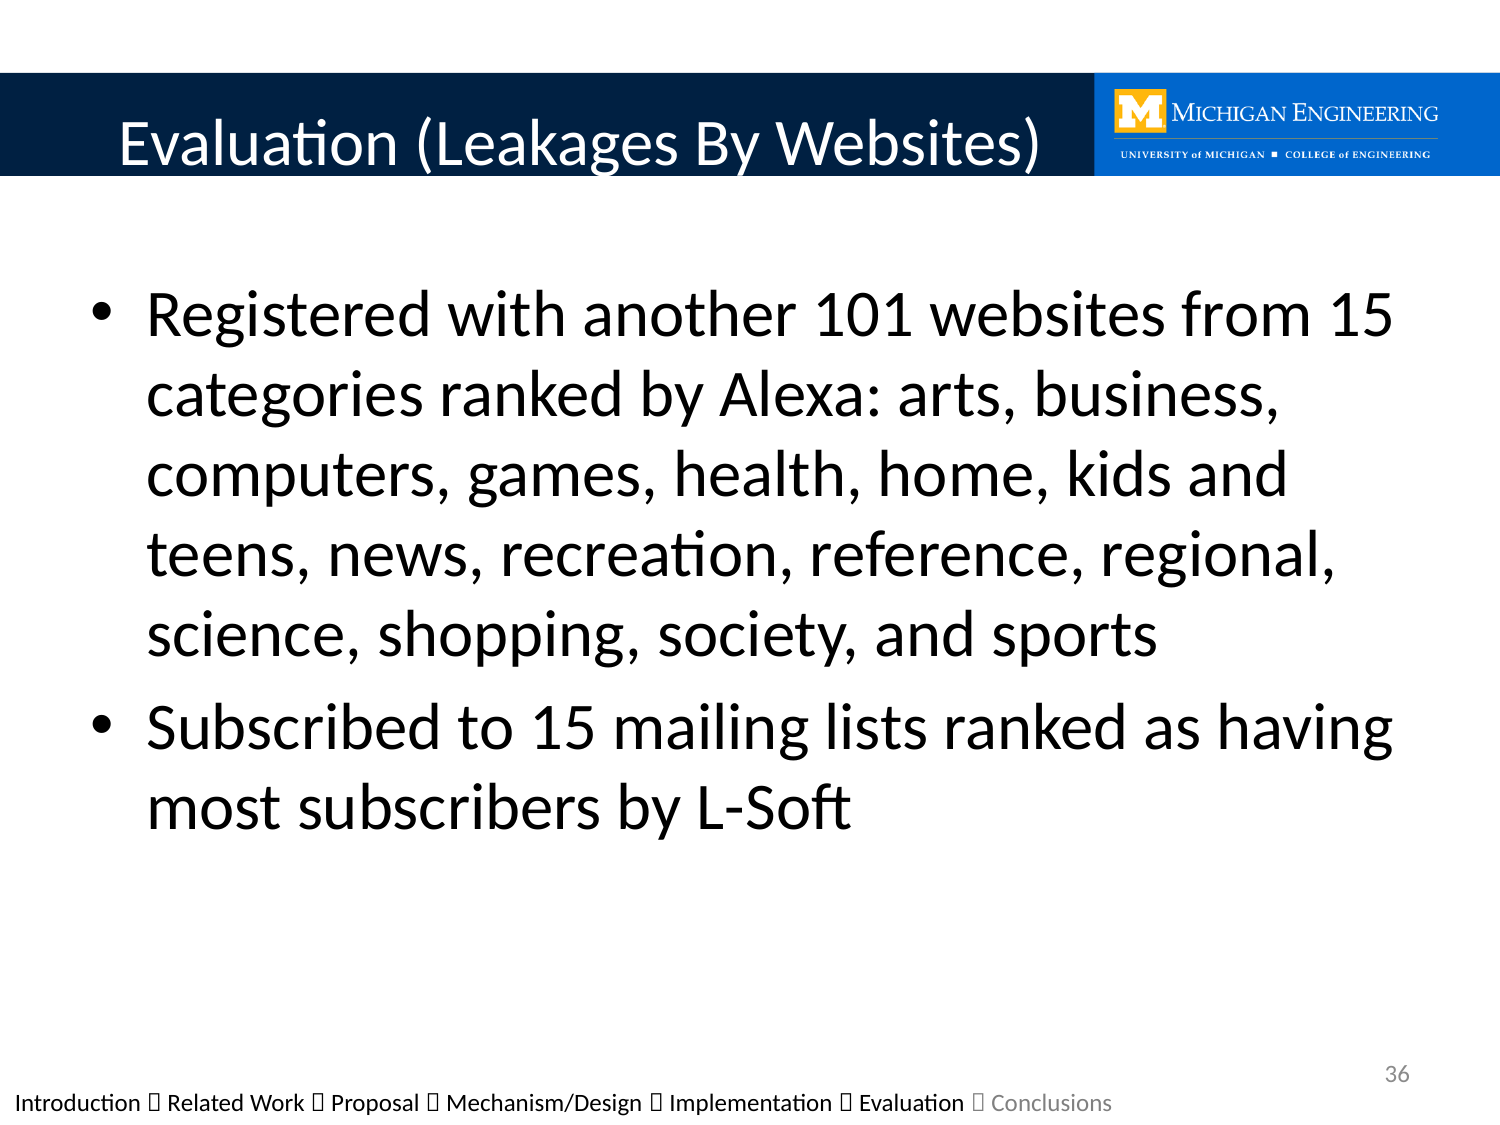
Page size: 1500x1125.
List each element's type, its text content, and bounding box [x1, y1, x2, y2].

title Evaluation (Leakages By Websites) [75, 45, 1088, 233]
text_box Introduction  Related Work  Proposal  Mechanism/Design  Implementation  Evaluation  Conclusions [0, 1079, 1500, 1125]
list Registered with another 101 websites from 15 categories ranked by Alexa: arts, business, computers, games, health, home, kids and teens, news, recreation, reference, regional, science, shopping, society, and sports Subscribed to 15 mailing lists ranked as having most subscribers by L-Soft [75, 262, 1425, 1005]
picture [1114, 89, 1438, 158]
slide_number 36 [1074, 1042, 1425, 1079]
